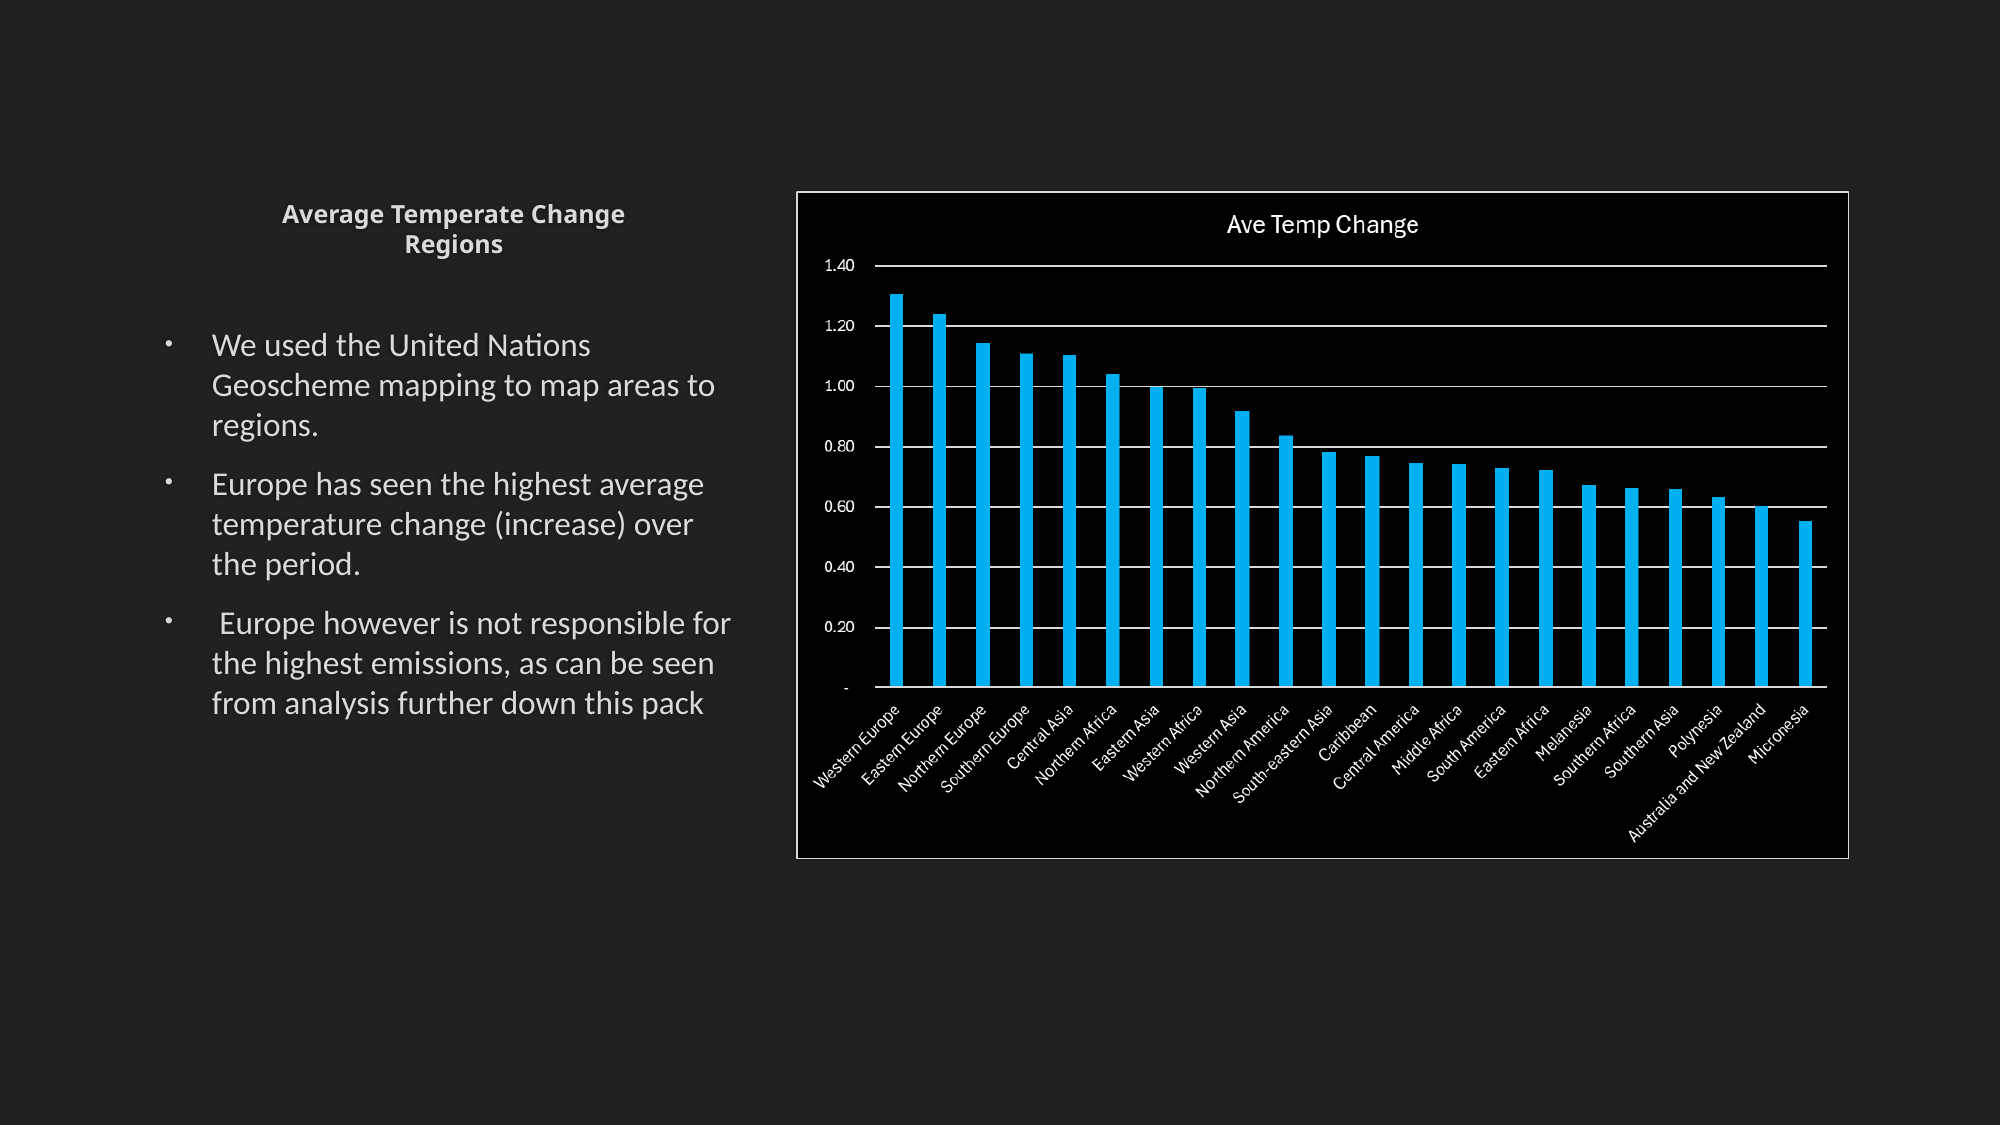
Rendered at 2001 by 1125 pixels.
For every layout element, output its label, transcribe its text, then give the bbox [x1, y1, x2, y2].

title Average Temperate Change Regions [149, 191, 758, 267]
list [796, 191, 1849, 859]
list We used the United Nations Geoscheme mapping to map areas to regions. Europe has seen the highest average temperature change (increase) over the period. Europe however is not responsible for the highest emissions, as can be seen from analysis further down this pack [149, 315, 758, 1088]
